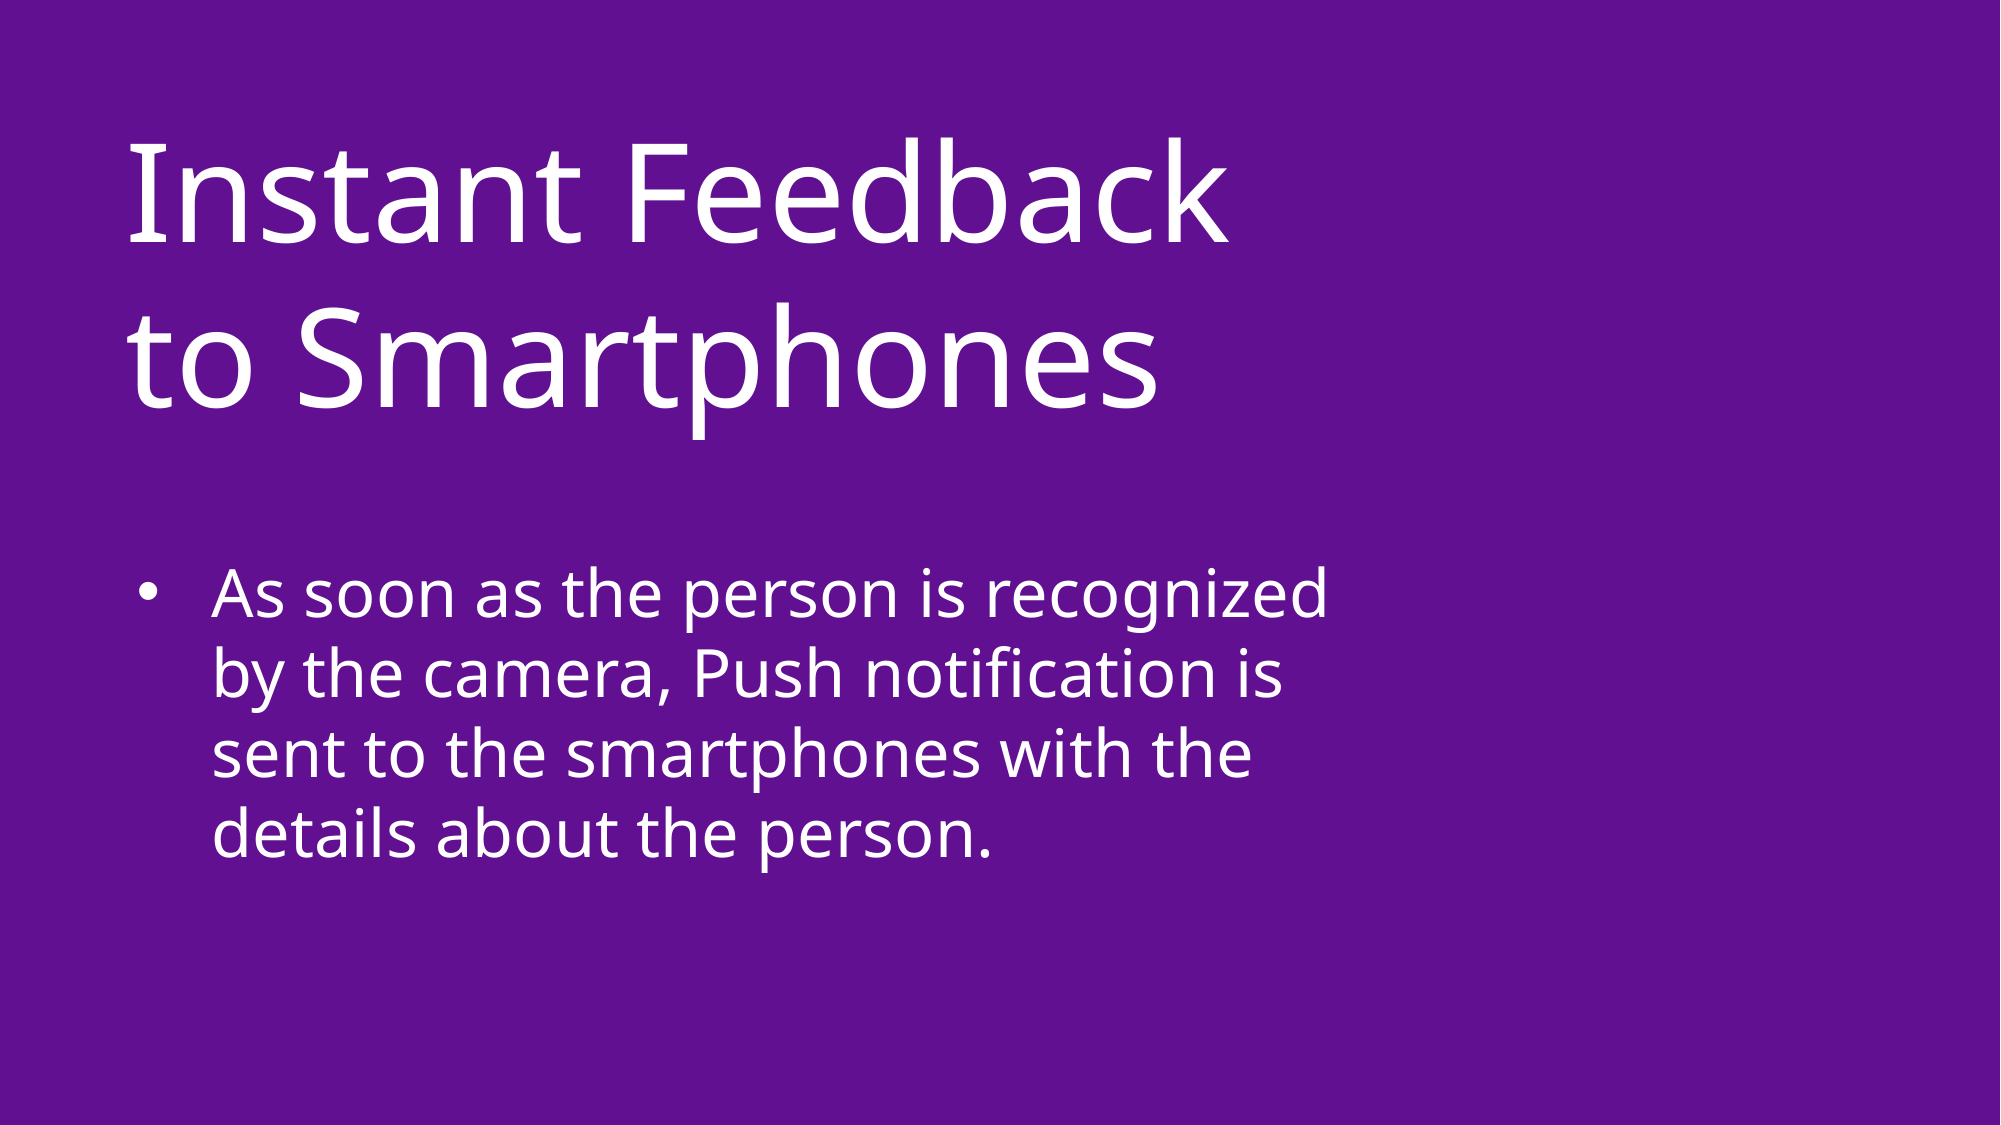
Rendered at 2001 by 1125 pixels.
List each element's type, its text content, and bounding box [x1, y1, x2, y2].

text_box As soon as the person is recognized by the camera, Push notification is sent to the smartphones with the details about the person. [121, 543, 1373, 958]
text_box Instant Feedback to Smartphones [110, 97, 1373, 443]
